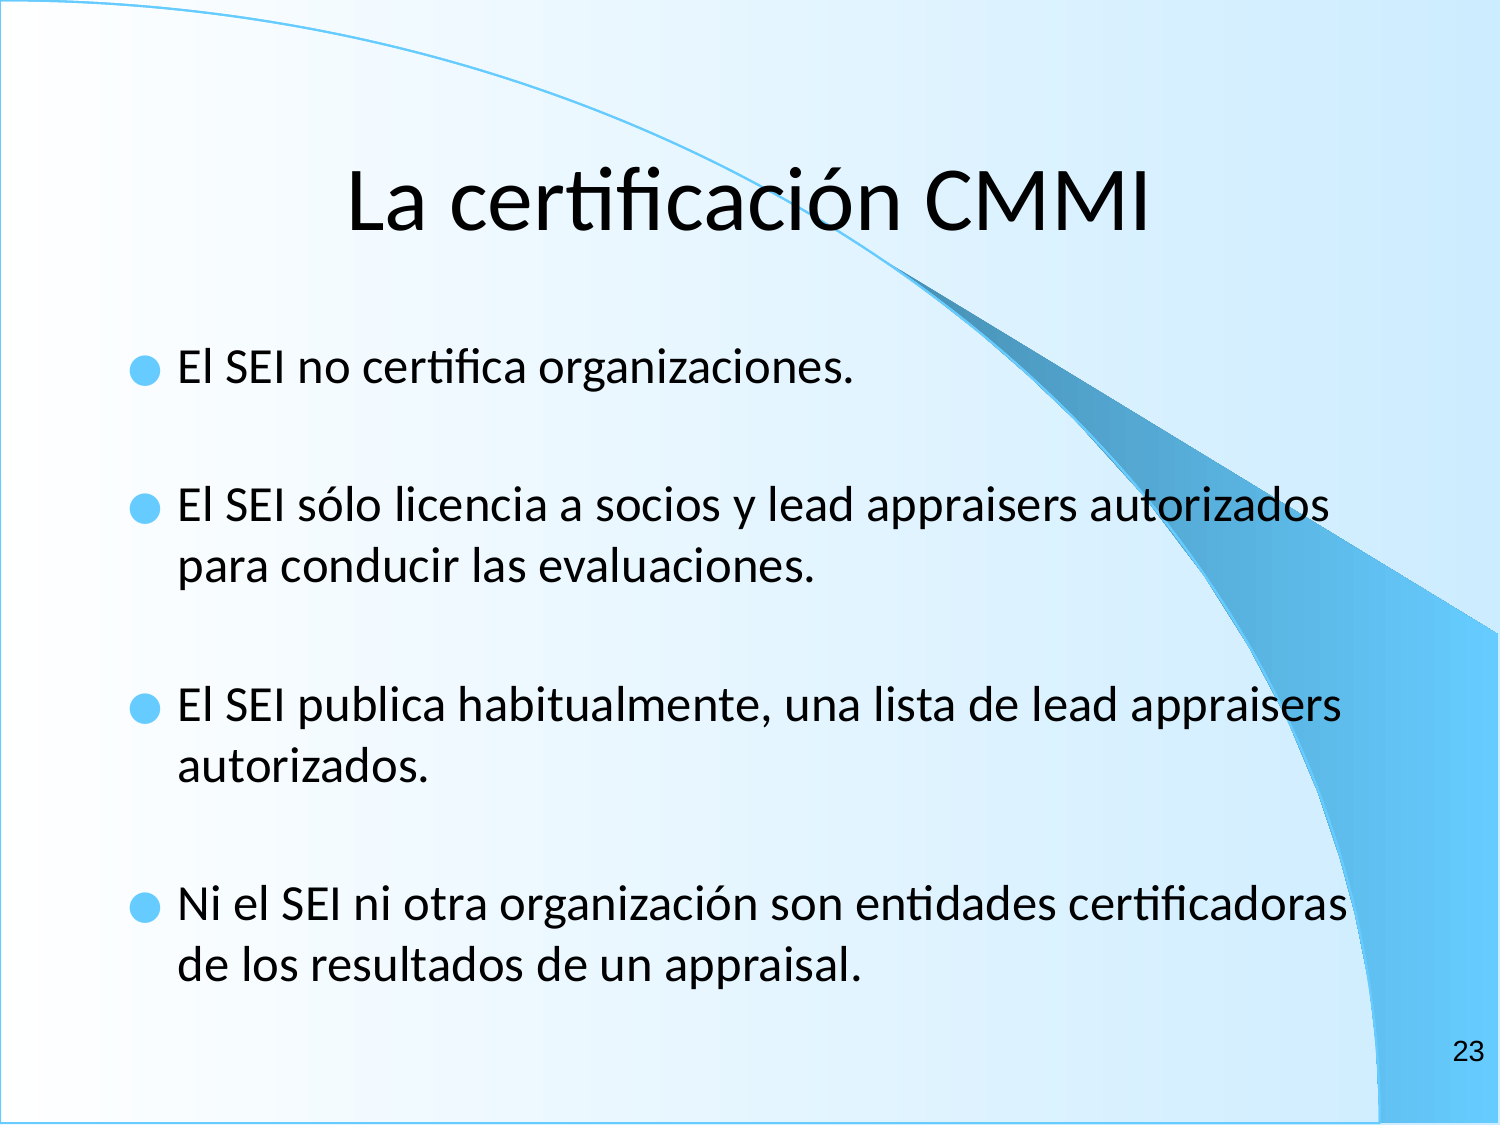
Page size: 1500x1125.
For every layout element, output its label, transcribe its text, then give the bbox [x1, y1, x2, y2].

list El SEI no certifica organizaciones. El SEI sólo licencia a socios y lead appraisers autorizados para conducir las evaluaciones. El SEI publica habitualmente, una lista de lead appraisers autorizados. Ni el SEI ni otra organización son entidades certificadoras de los resultados de un appraisal. [112, 324, 1388, 1000]
text_box ‹#› [1149, 1024, 1500, 1103]
title La certificación CMMI [112, 99, 1388, 288]
